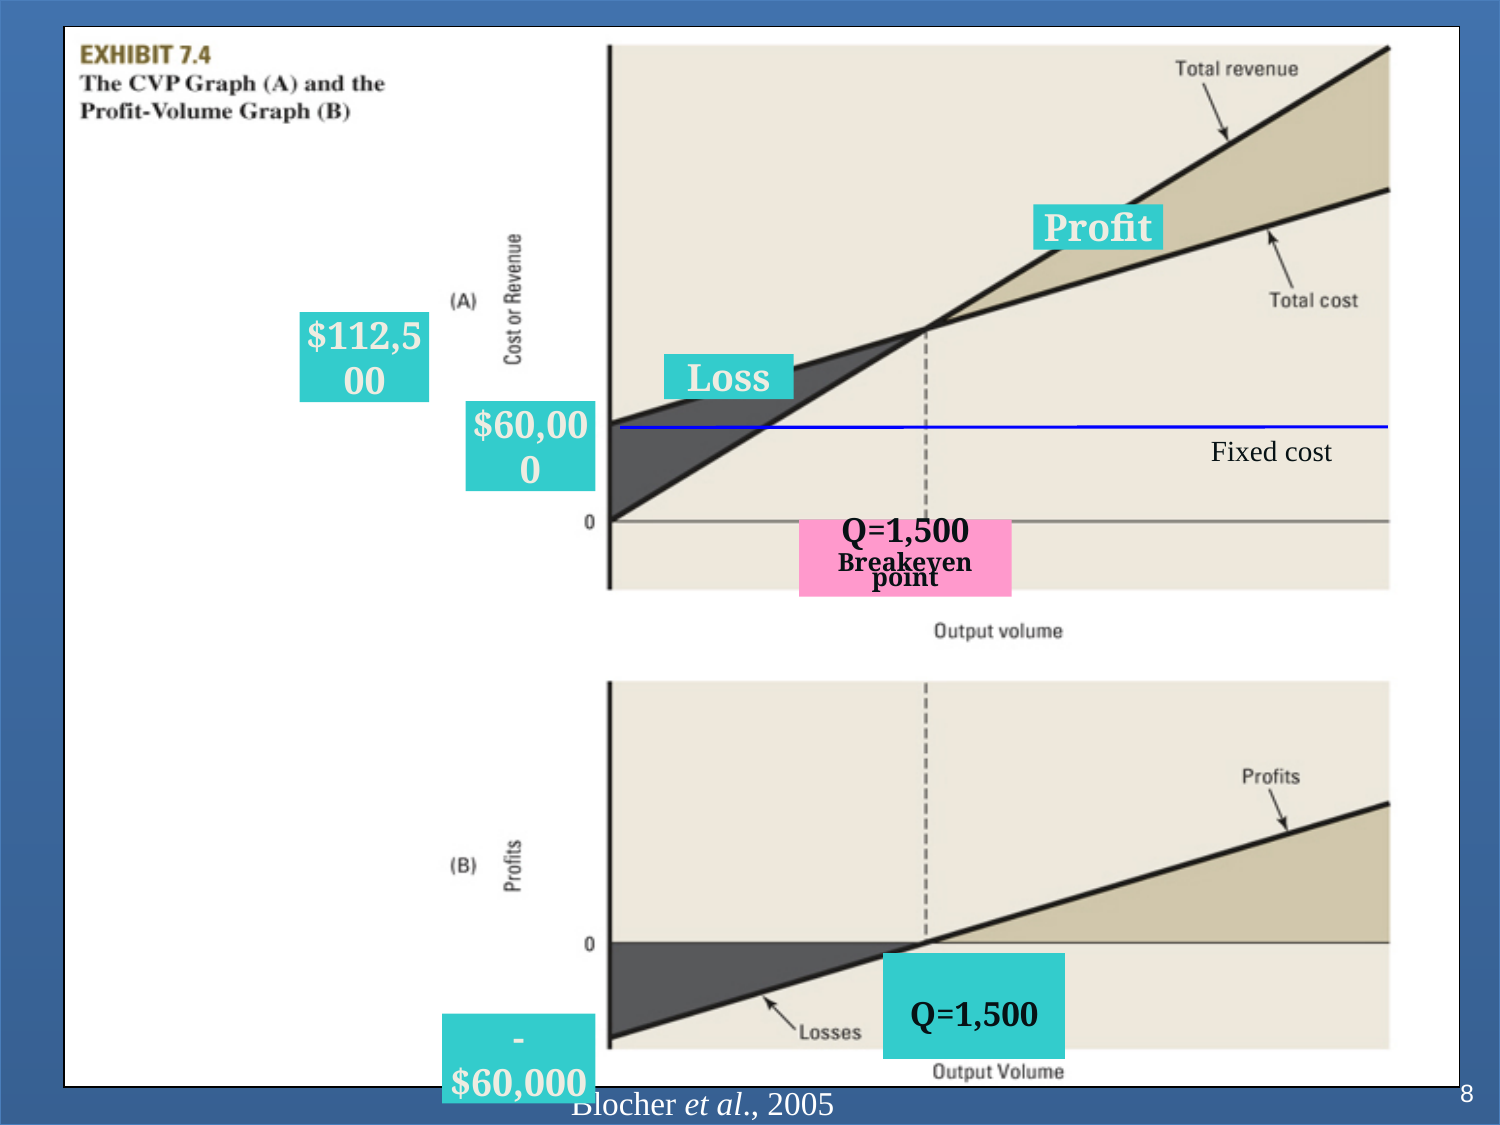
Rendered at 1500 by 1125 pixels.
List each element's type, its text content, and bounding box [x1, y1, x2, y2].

text_box [0, 1, 1500, 1125]
text_box Blocher et al., 2005 [525, 1093, 880, 1123]
text_box 8 [1445, 1058, 1500, 1125]
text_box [64, 27, 1459, 1087]
text_box - $60,000 [442, 1093, 596, 1104]
